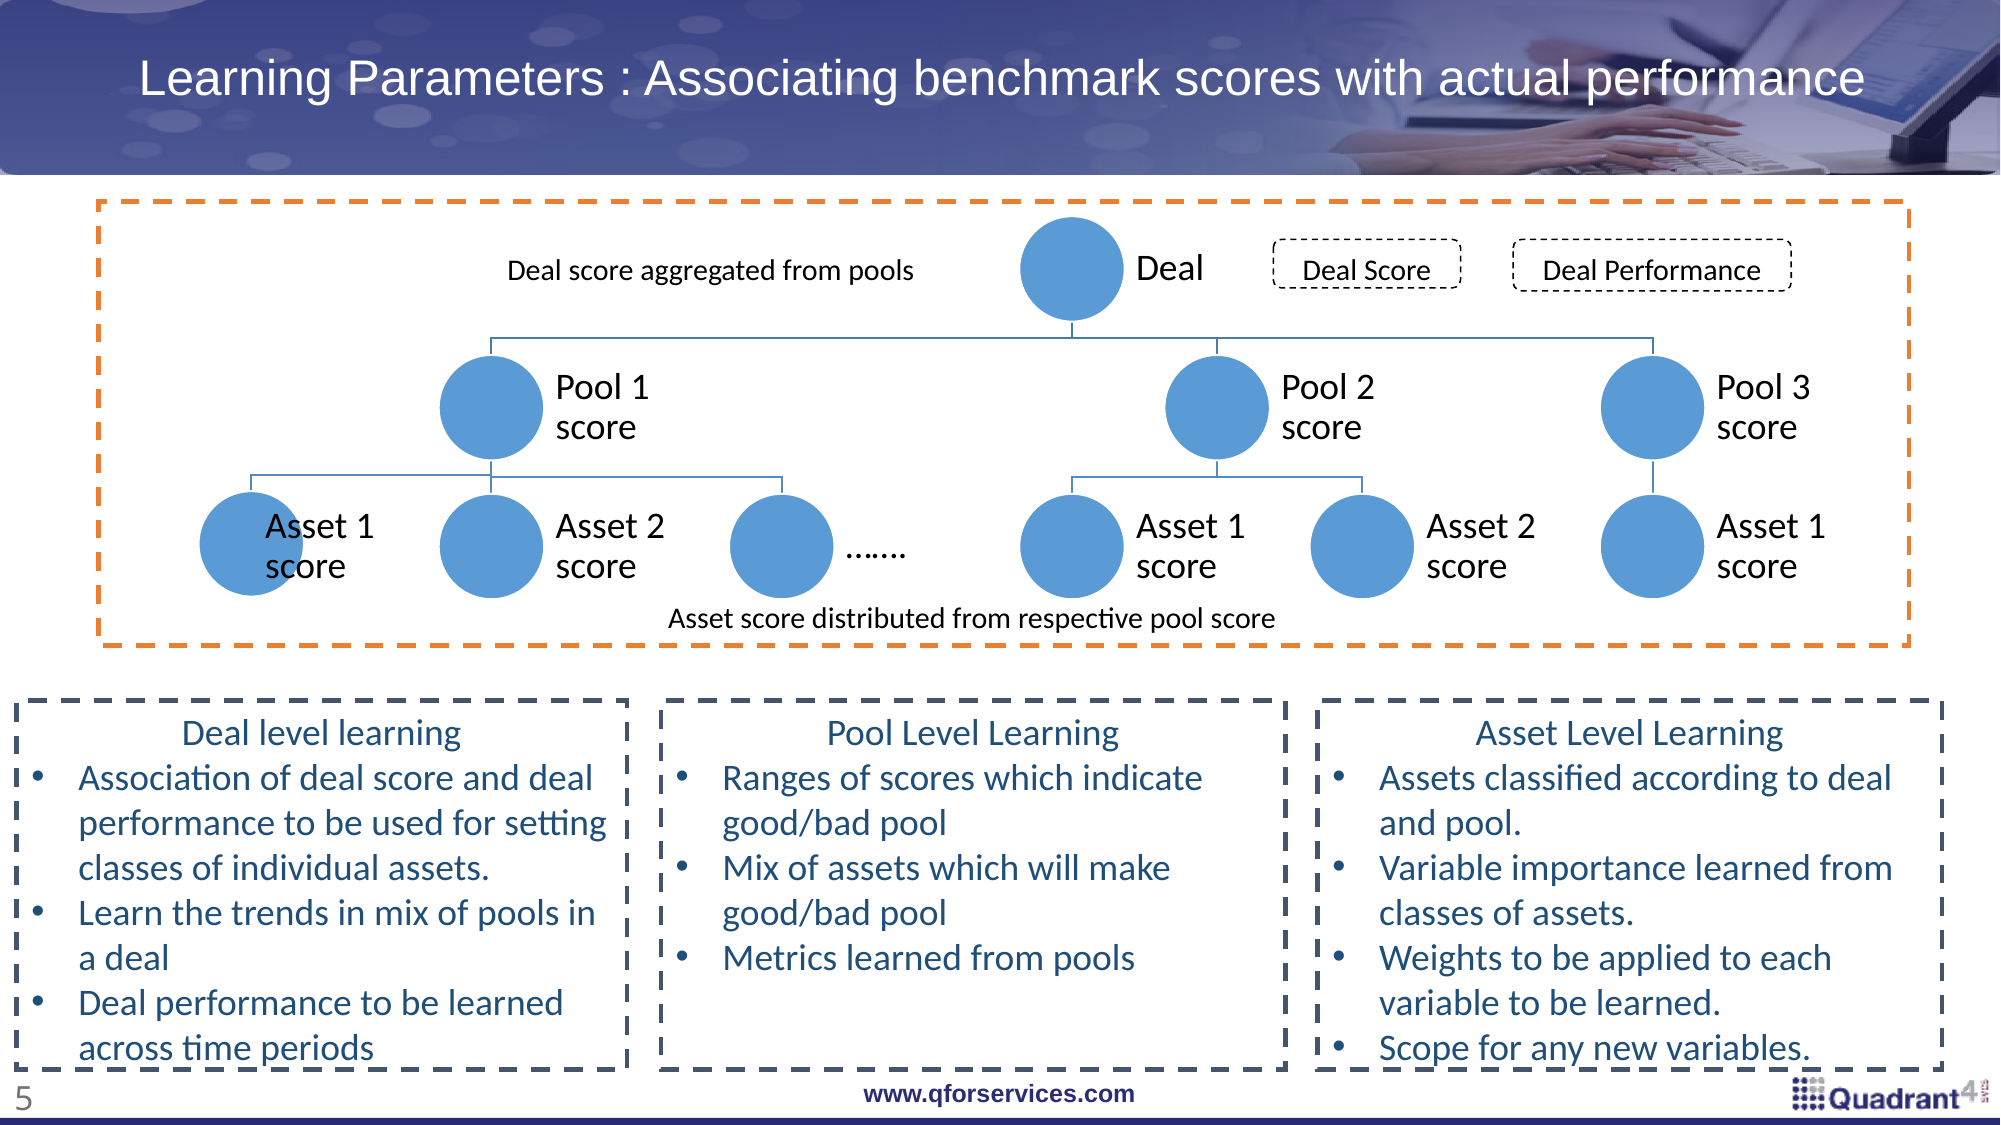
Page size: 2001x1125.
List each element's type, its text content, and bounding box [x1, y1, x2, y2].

text_box Deal level learning Association of deal score and deal performance to be used for setting classes of individual assets. Learn the trends in mix of pools in a deal Deal performance to be learned across time periods [16, 700, 628, 1071]
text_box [145, 212, 1867, 603]
text_box Pool Level Learning Ranges of scores which indicate good/bad pool Mix of assets which will make good/bad pool Metrics learned from pools [660, 700, 1286, 1071]
text_box Asset score distributed from respective pool score [560, 603, 1527, 641]
picture [1790, 1076, 1990, 1112]
text_box Learning Parameters : Associating benchmark scores with actual performance [16, 38, 1989, 138]
text_box Asset Level Learning Assets classified according to deal and pool. Variable importance learned from classes of assets. Weights to be applied to each variable to be learned. Scope for any new variables. [1317, 700, 1943, 1071]
text_box [97, 200, 1910, 646]
